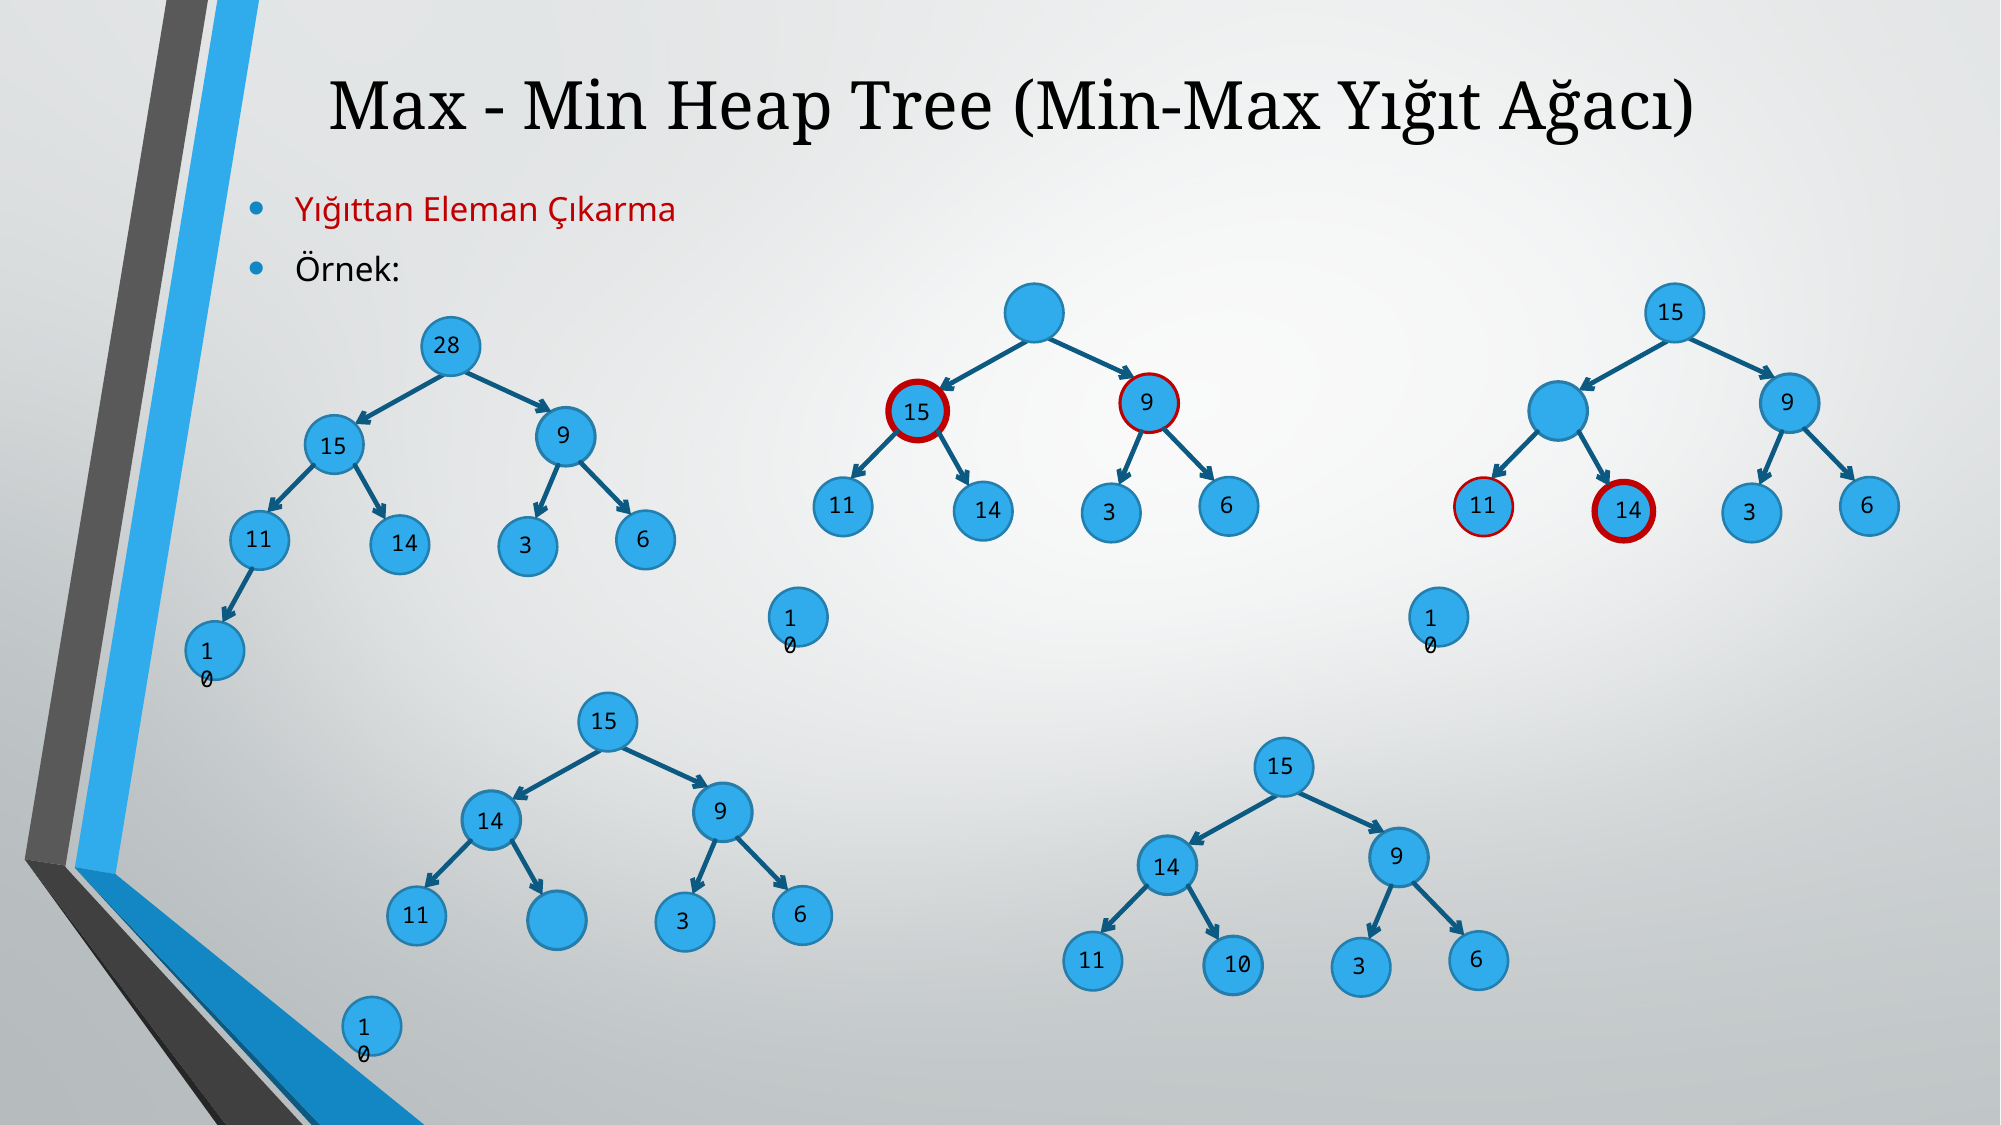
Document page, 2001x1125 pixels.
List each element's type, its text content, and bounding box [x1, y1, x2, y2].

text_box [1408, 283, 1906, 647]
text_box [768, 283, 1265, 647]
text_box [341, 692, 839, 1056]
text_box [1062, 737, 1515, 997]
title Max - Min Heap Tree (Min-Max Yığıt Ağacı) [232, 24, 1792, 160]
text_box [184, 317, 682, 681]
list Yığıttan Eleman Çıkarma Örnek: [232, 160, 1792, 354]
